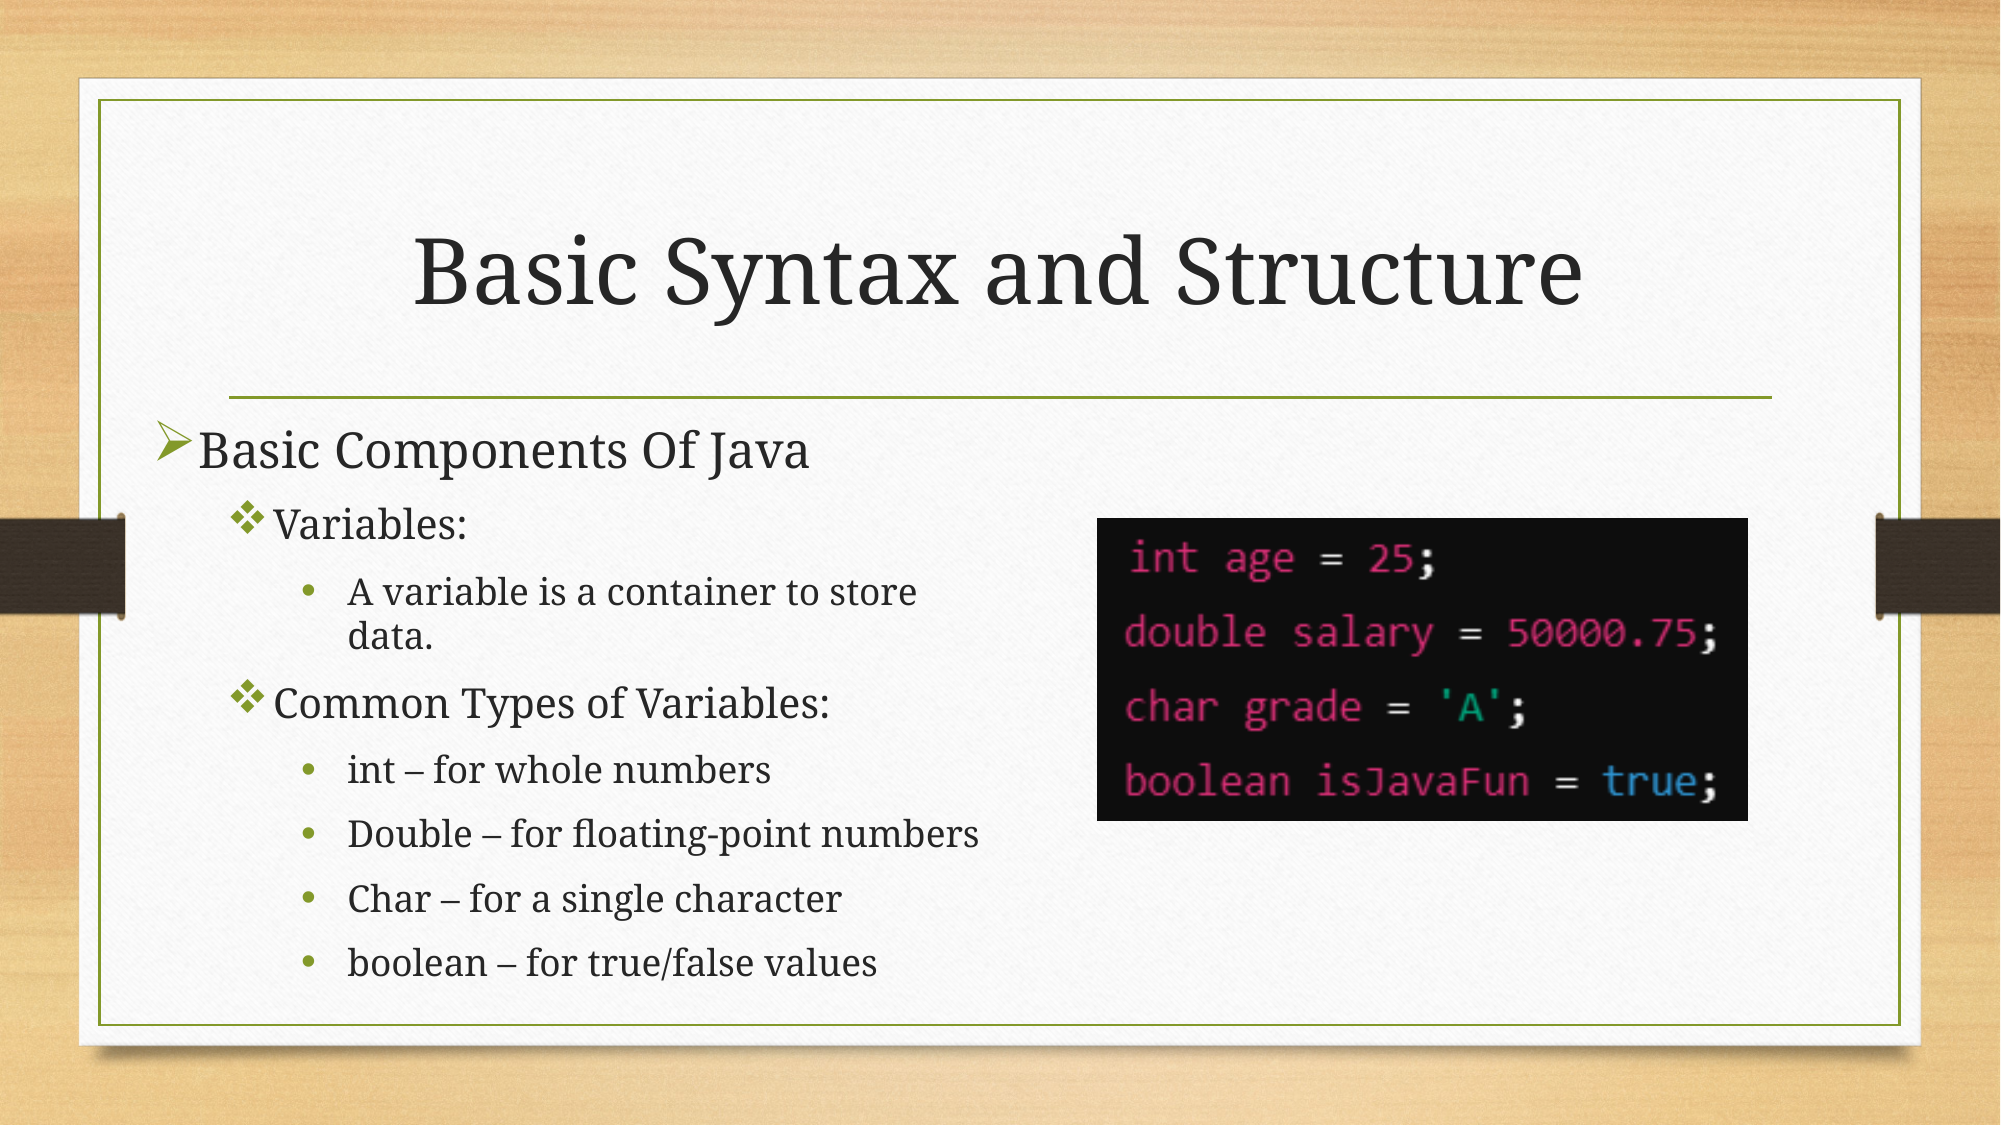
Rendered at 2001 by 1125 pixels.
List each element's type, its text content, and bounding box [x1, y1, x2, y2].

title Basic Syntax and Structure [212, 161, 1788, 375]
picture [0, 0, 2001, 1125]
list Basic Components Of Java Variables: A variable is a container to store data. Common Types of Variables: int – for whole numbers Double – for floating-point numbers Char – for a single character boolean – for true/false values [137, 411, 1000, 1014]
